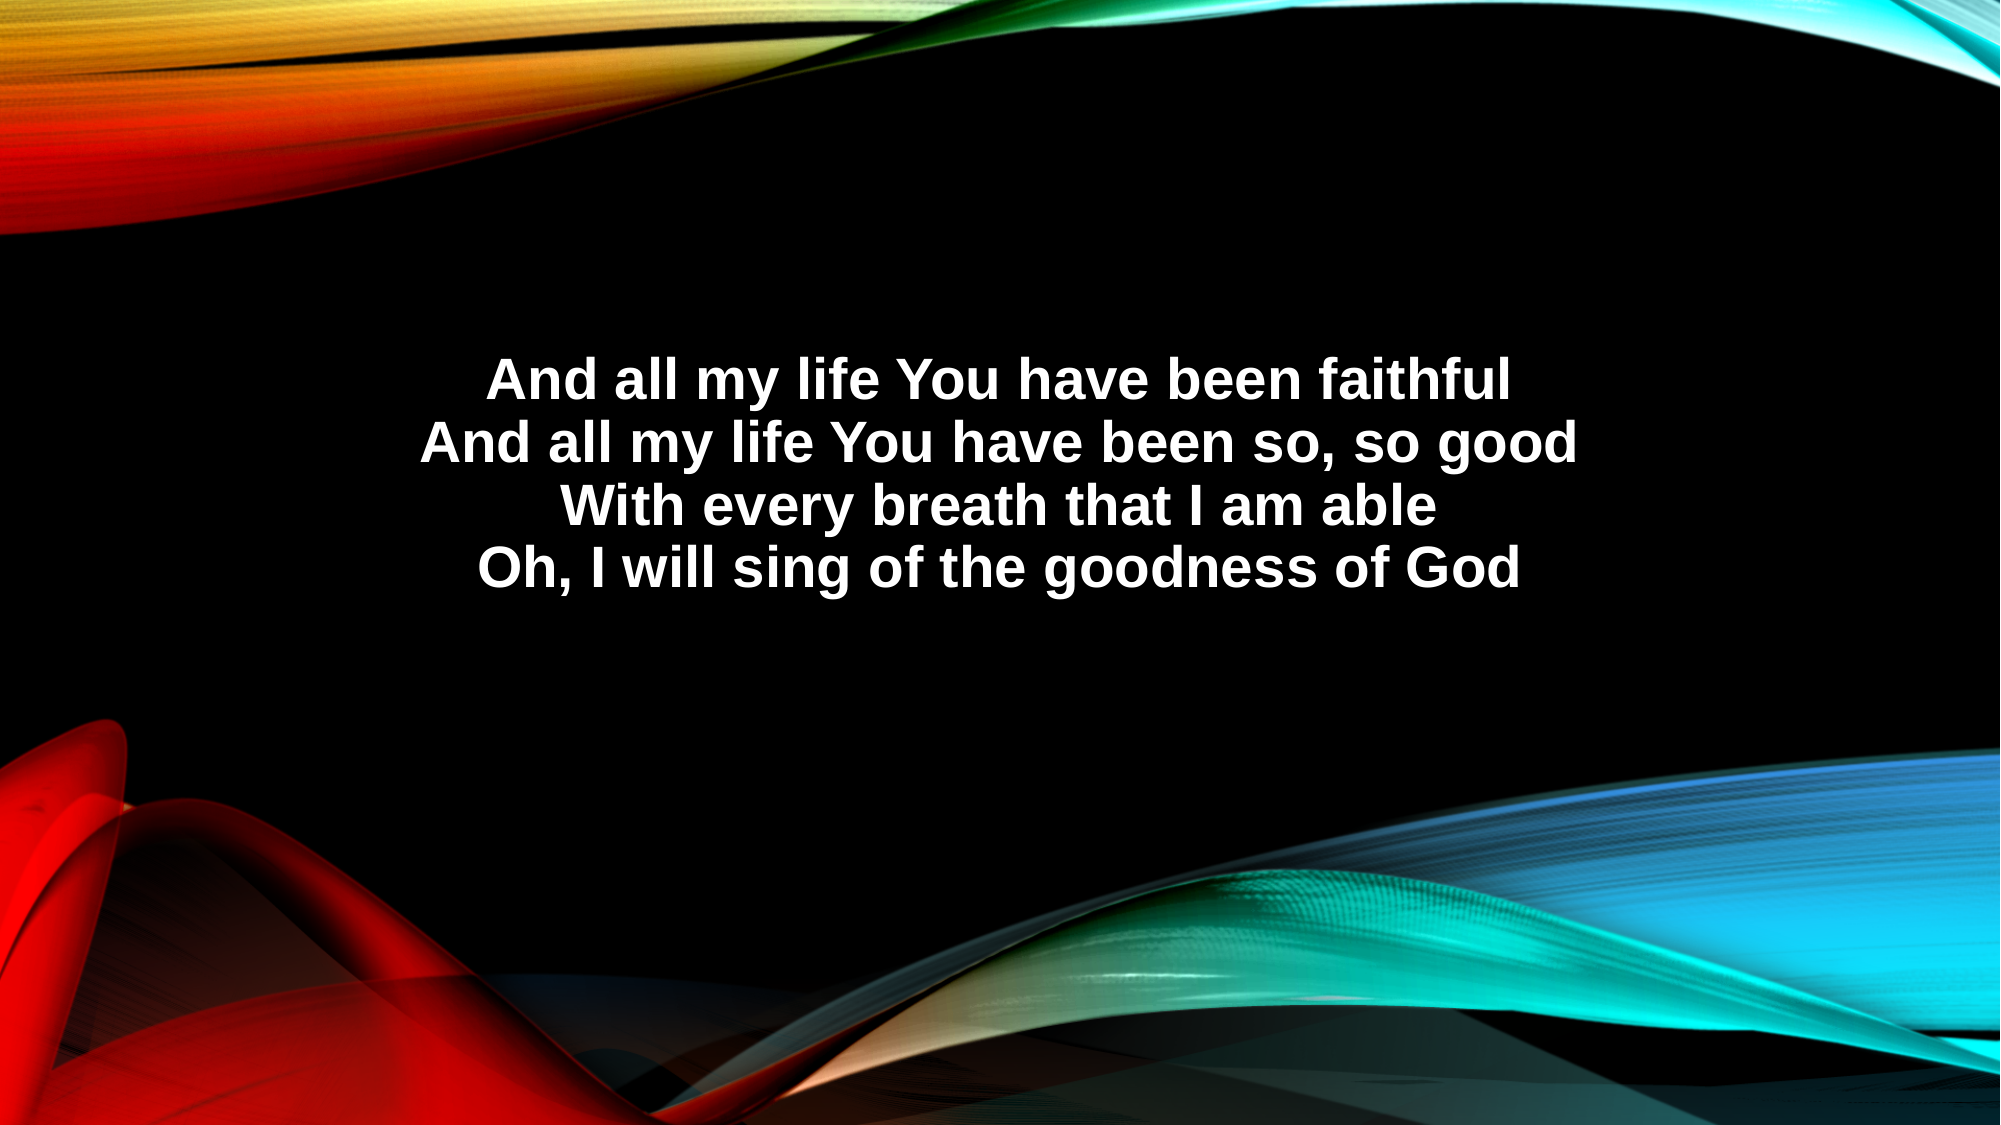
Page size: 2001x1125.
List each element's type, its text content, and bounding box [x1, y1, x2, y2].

subtitle And all my life You have been faithful And all my life You have been so, so good With every breath that I am able Oh, I will sing of the goodness of God [0, 0, 2000, 1125]
